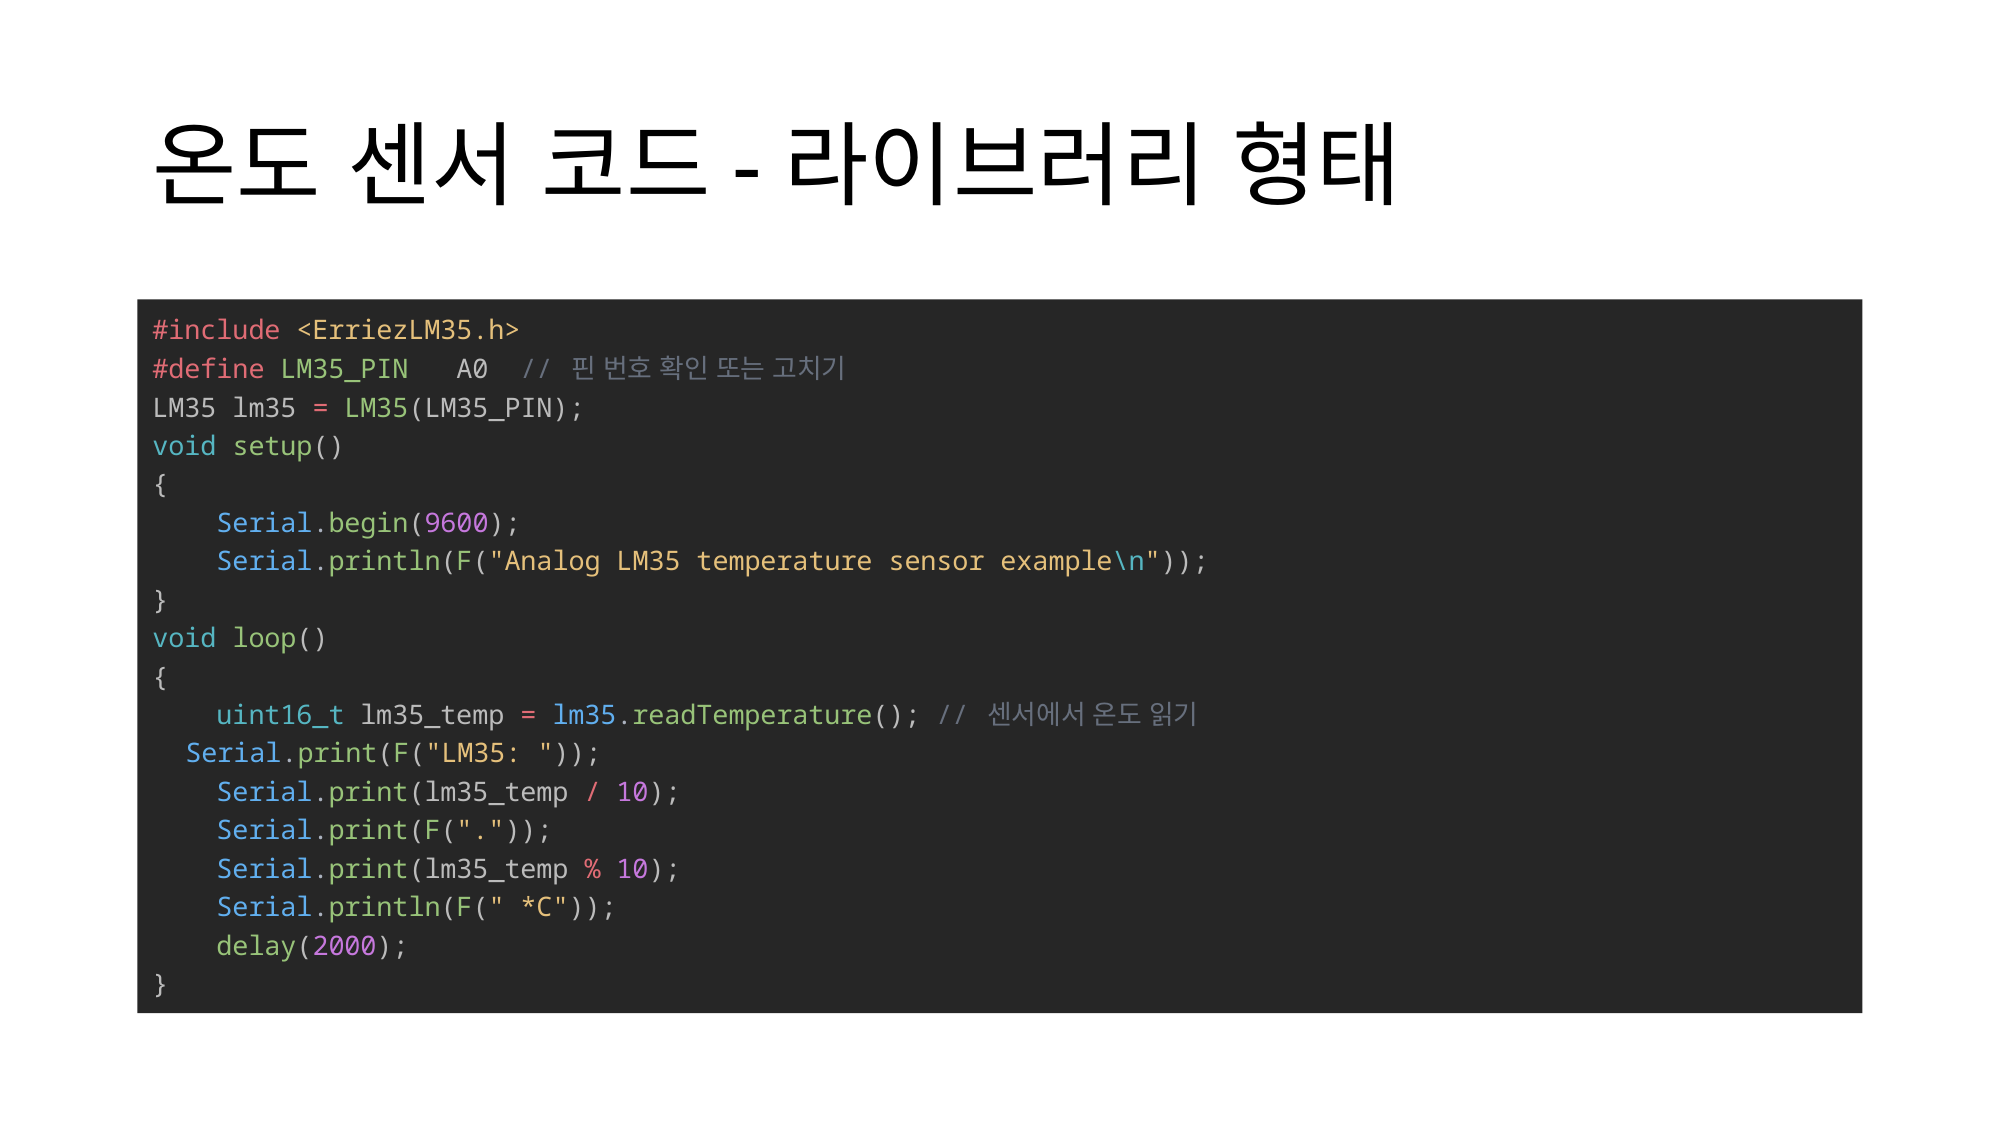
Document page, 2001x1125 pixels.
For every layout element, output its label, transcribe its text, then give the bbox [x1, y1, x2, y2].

title 온도 센서 코드-라이브러리 형태 [137, 59, 1863, 278]
list #include <ErriezLM35.h> #define LM35_PIN A0 // 핀 번호 확인 또는 고치기 LM35 lm35 = LM35(LM35_PIN); void setup() { Serial.begin(9600); Serial.println(F("Analog LM35 temperature sensor example\n")); } void loop() { uint16_t lm35_temp = lm35.readTemperature(); // 센서에서 온도 읽기 Serial.print(F("LM35: ")); Serial.print(lm35_temp / 10); Serial.print(F(".")); Serial.print(lm35_temp % 10); Serial.println(F(" *C")); delay(2000); } [137, 299, 1863, 1014]
